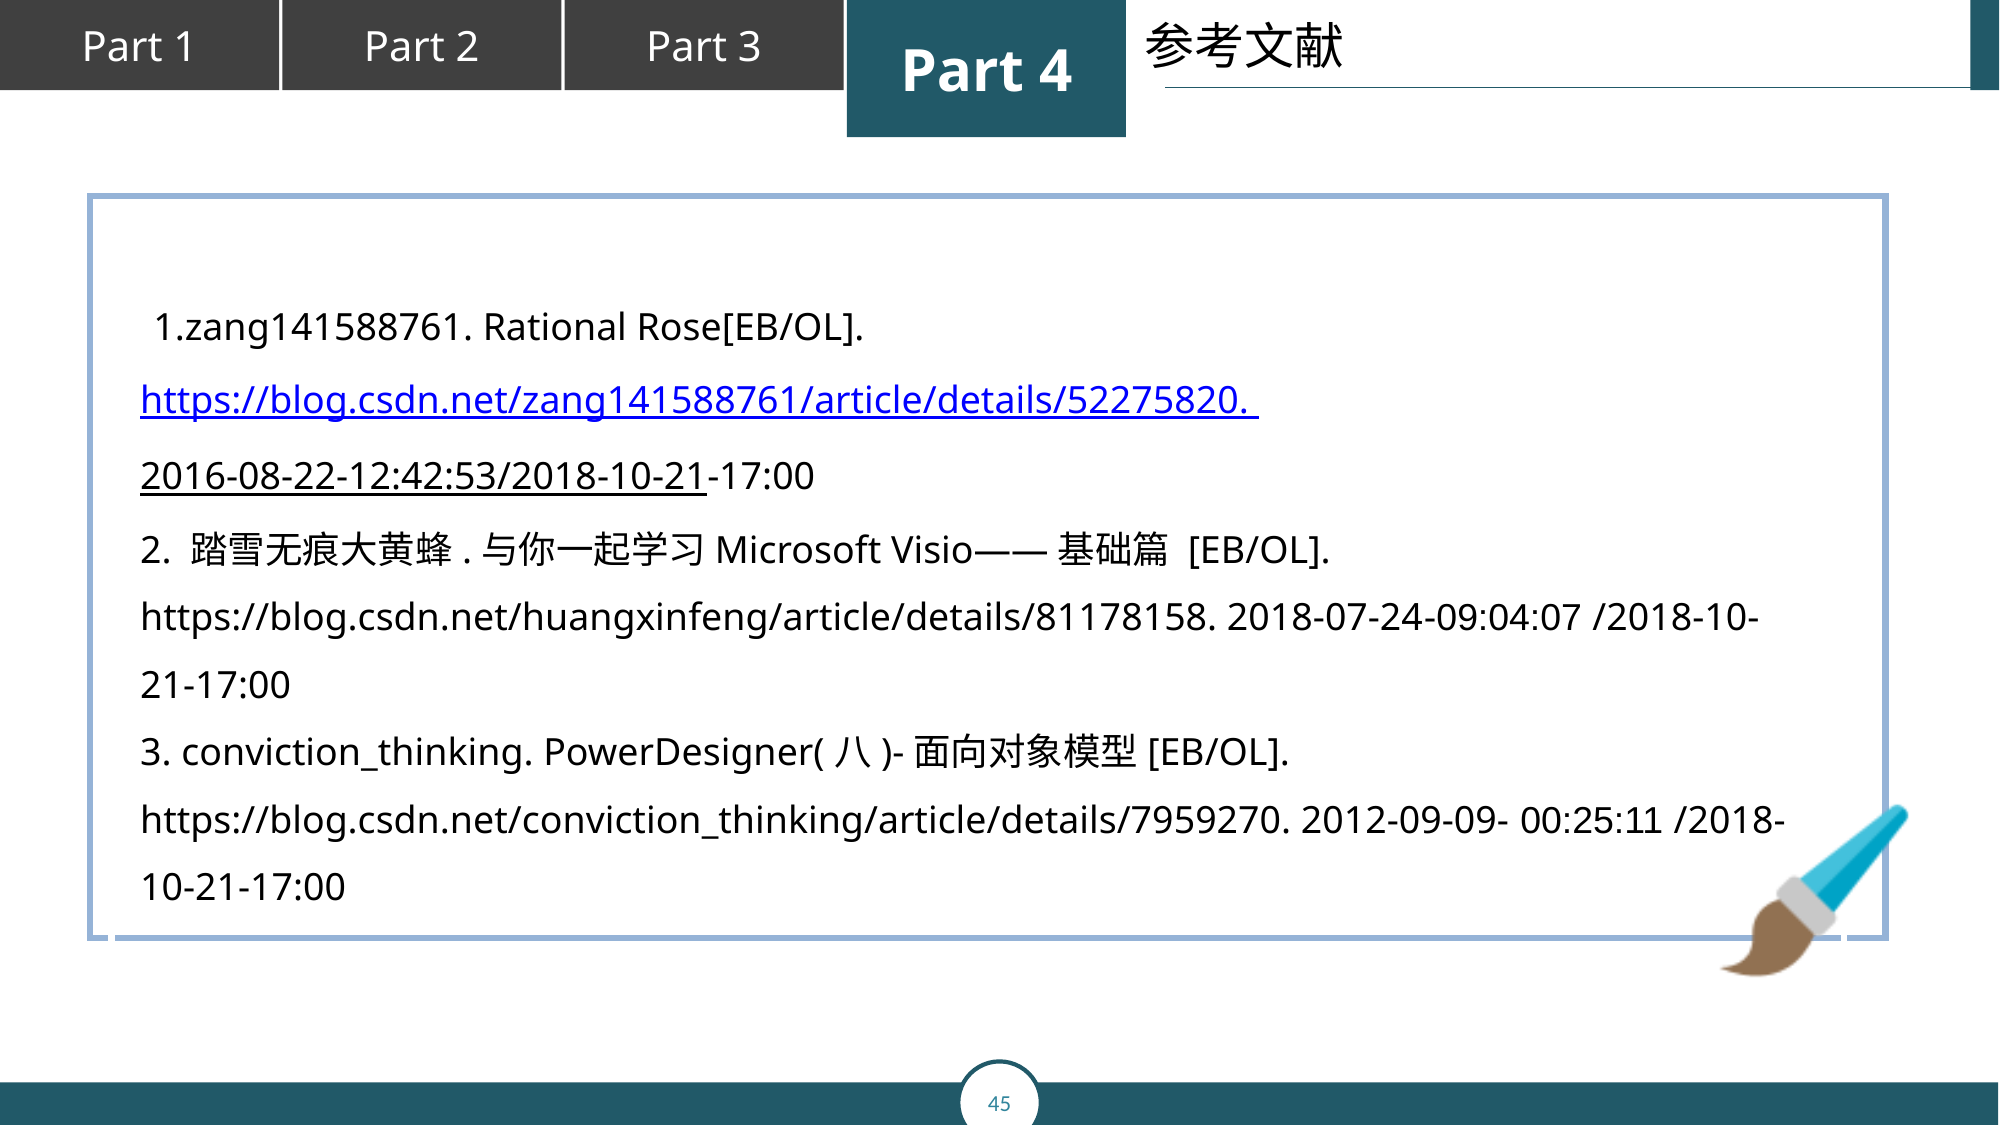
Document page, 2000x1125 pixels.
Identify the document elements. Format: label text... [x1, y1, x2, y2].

picture [1699, 739, 1946, 1022]
text_box [111, 250, 1845, 948]
text_box 1.zang141588761. Rational Rose[EB/OL]. https://blog.csdn.net/zang141588761/article/details/52275820. 2016-08-22-12:42:53/2018-10-21-17:00 2. 踏雪无痕大黄蜂.与你一起学习Microsoft Visio——基础篇 [EB/OL]. https://blog.csdn.net/huangxinfeng/article/details/81178158. 2018-07-24-09:04:07 /2018-10-21-17:00 3. conviction_thinking. PowerDesigner(八)-面向对象模型[EB/OL]. https://blog.csdn.net/conviction_thinking/article/details/7959270. 2012-09-09- 00:25:11 /2018-10-21-17:00 [125, 252, 1823, 916]
text_box 参考文献 [1129, 6, 1957, 82]
text_box [89, 196, 1886, 939]
